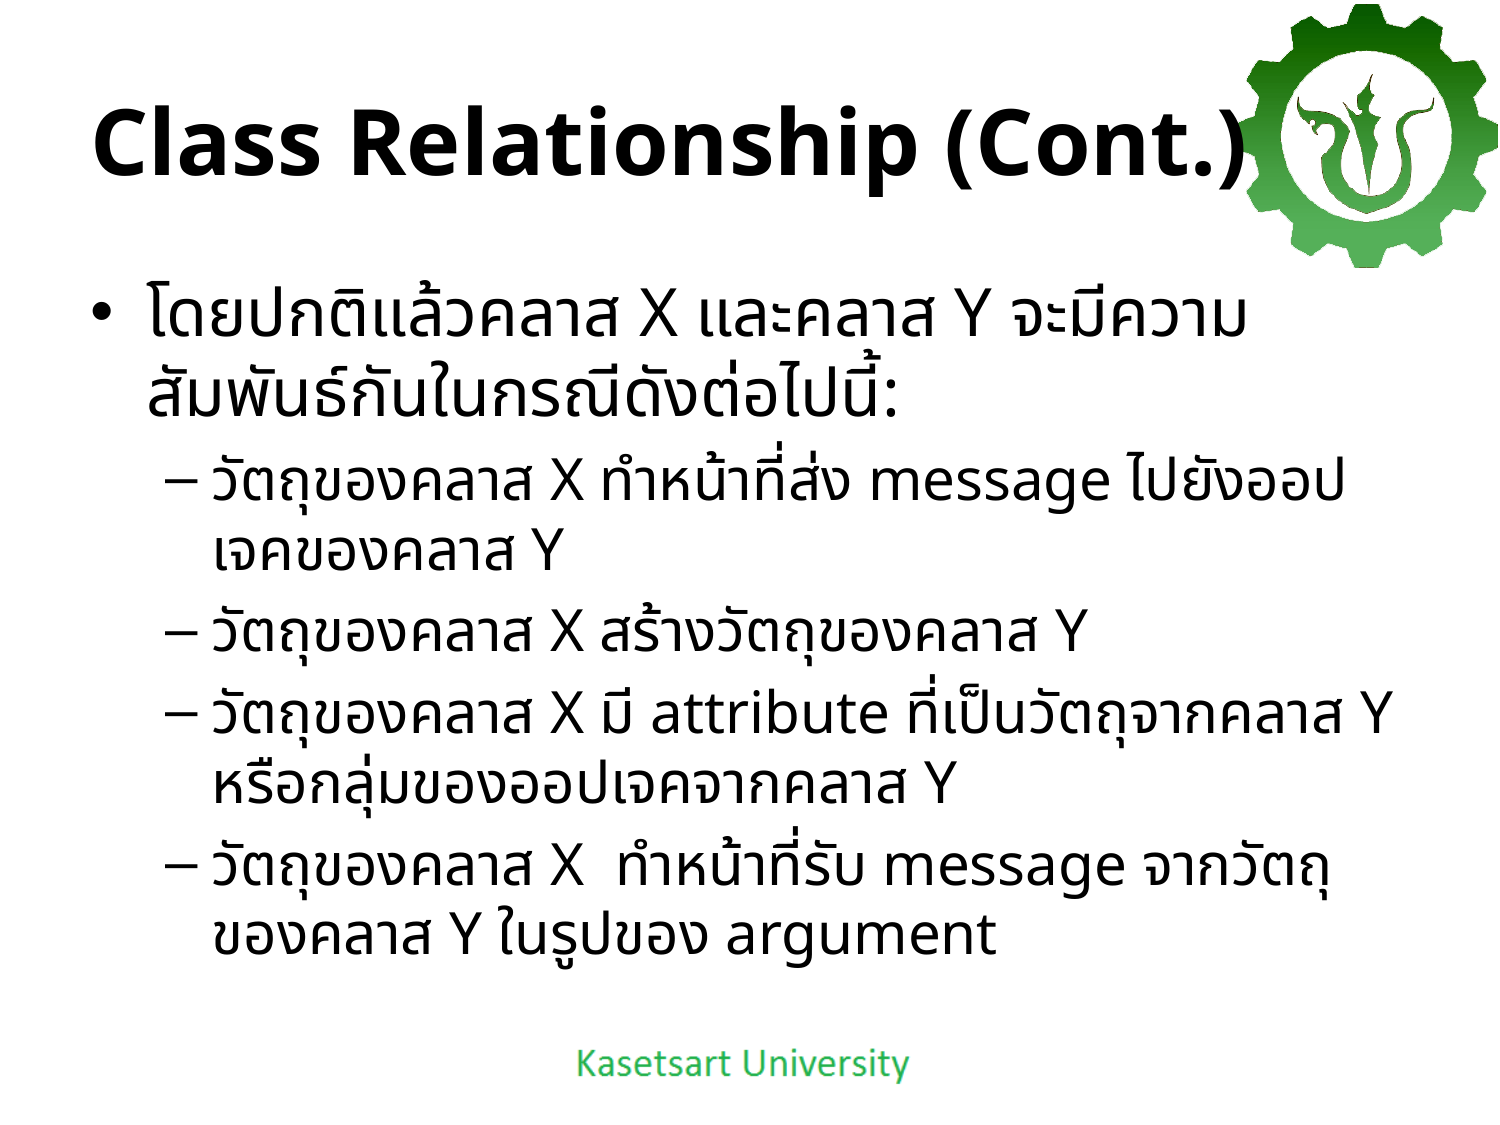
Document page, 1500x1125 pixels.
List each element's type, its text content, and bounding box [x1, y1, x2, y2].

list โดยปกติแล้วคลาส X และคลาส Y จะมีความสัมพันธ์กันในกรณีดังต่อไปนี้: วัตถุของคลาส X ทำหน้าที่ส่ง message ไปยังออปเจคของคลาส Y วัตถุของคลาส X สร้างวัตถุของคลาส Y วัตถุของคลาส X มี attribute ที่เป็นวัตถุจากคลาส Y หรือกลุ่มของออปเจคจากคลาส Y วัตถุของคลาส X ทำหน้าที่รับ message จากวัตถุของคลาส Y ในรูปของ argument [75, 262, 1425, 1005]
title Class Relationship (Cont.) [75, 45, 1425, 233]
picture [575, 1037, 913, 1088]
picture [1231, 0, 1500, 272]
